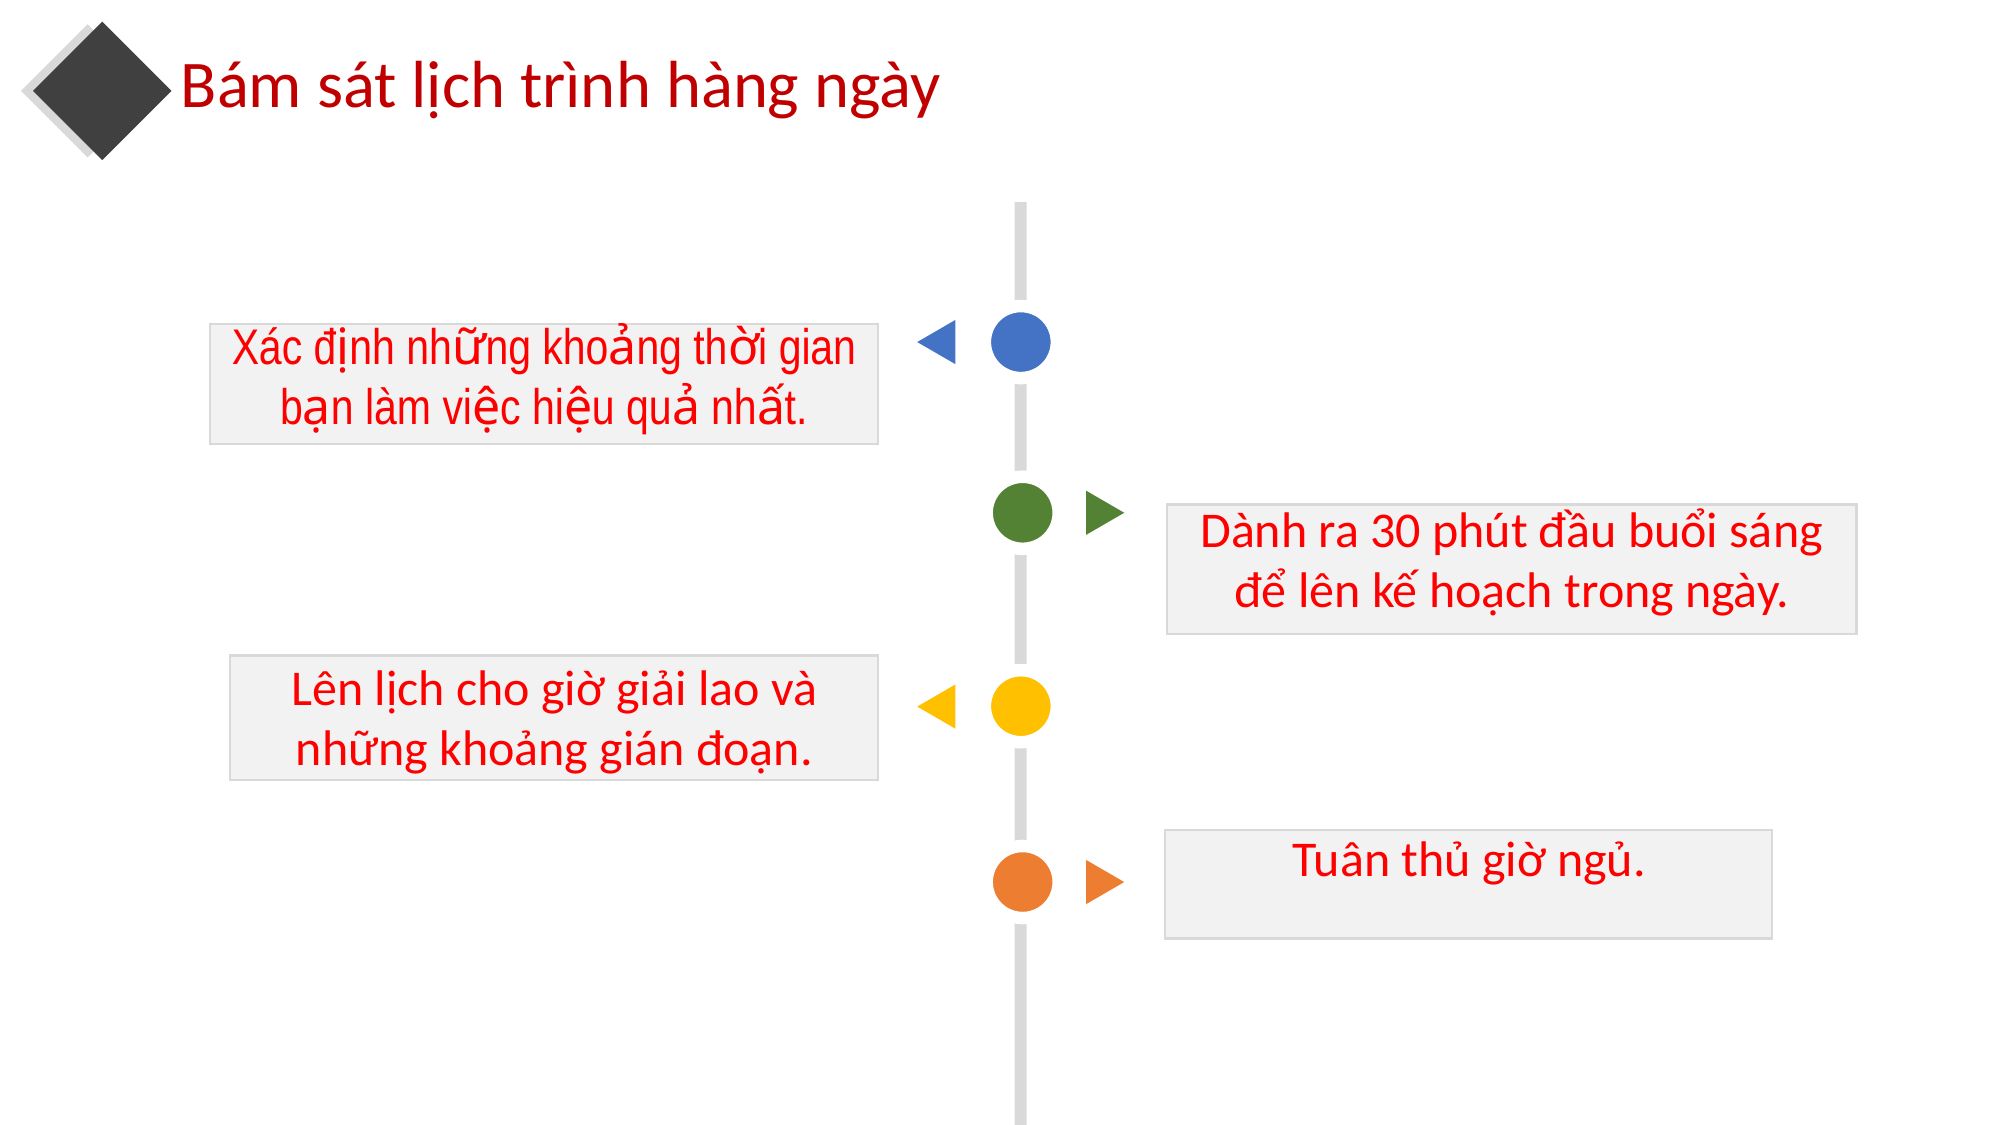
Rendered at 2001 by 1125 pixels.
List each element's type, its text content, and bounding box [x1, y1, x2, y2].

text_box [915, 318, 957, 366]
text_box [40, 41, 152, 140]
text_box Bám sát lịch trình hàng ngày [166, 33, 1382, 129]
text_box [1084, 488, 1127, 537]
text_box [985, 844, 1060, 920]
text_box [915, 682, 957, 731]
text_box [1014, 919, 1028, 1125]
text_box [1164, 818, 1774, 939]
text_box [1014, 743, 1028, 845]
text_box [1014, 379, 1028, 476]
text_box [1084, 858, 1127, 906]
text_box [229, 647, 879, 806]
text_box [1014, 201, 1028, 305]
text_box [983, 304, 1058, 380]
text_box [983, 669, 1058, 744]
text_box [1166, 490, 1857, 655]
text_box [985, 475, 1060, 550]
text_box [209, 307, 879, 671]
text_box [1014, 549, 1028, 669]
